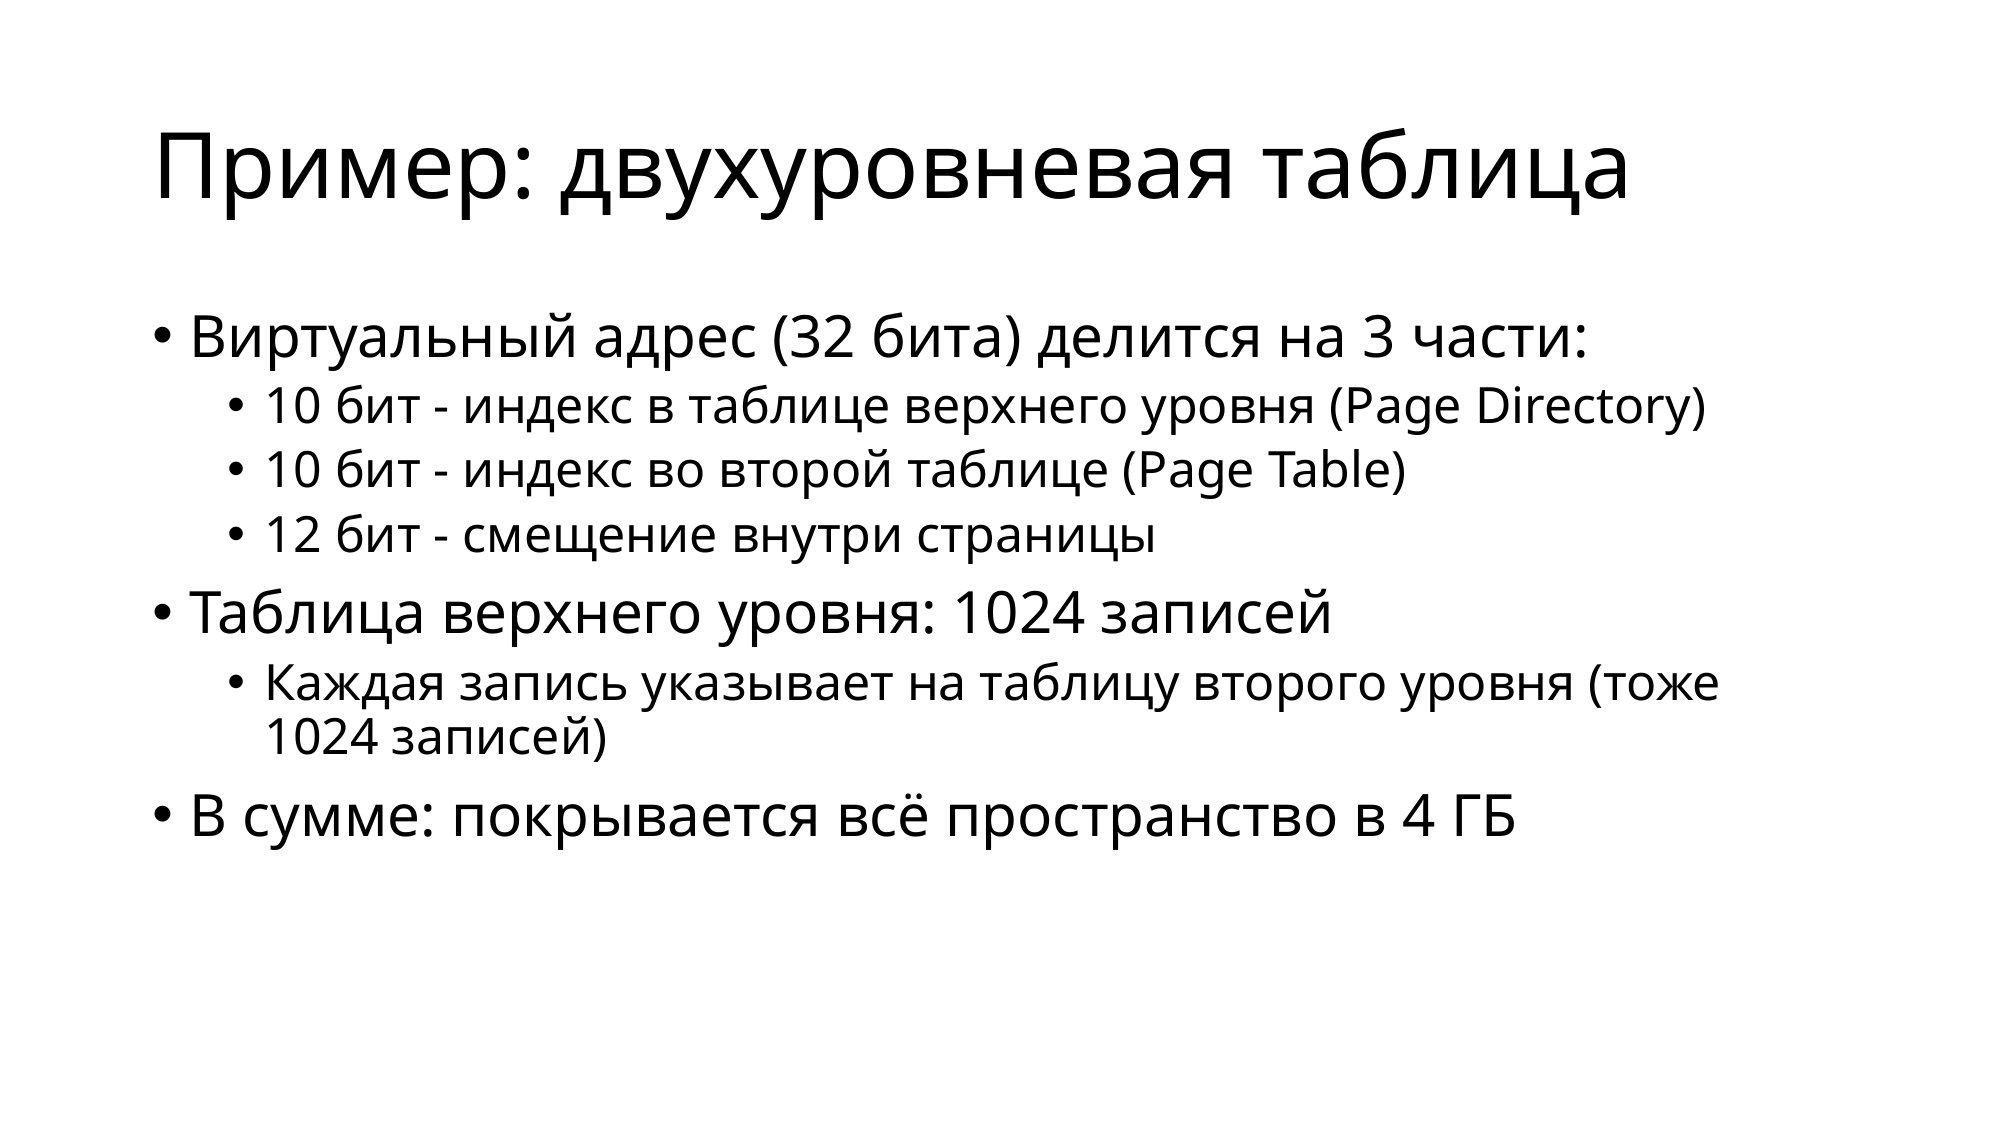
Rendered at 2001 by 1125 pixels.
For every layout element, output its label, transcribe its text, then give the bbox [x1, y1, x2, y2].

list Виртуальный адрес (32 бита) делится на 3 части: 10 бит - индекс в таблице верхнего уровня (Page Directory) 10 бит - индекс во второй таблице (Page Table) 12 бит - смещение внутри страницы Таблица верхнего уровня: 1024 записей Каждая запись указывает на таблицу второго уровня (тоже 1024 записей) В сумме: покрывается всё пространство в 4 ГБ [137, 299, 1863, 1014]
title Пример: двухуровневая таблица [137, 59, 1863, 278]
